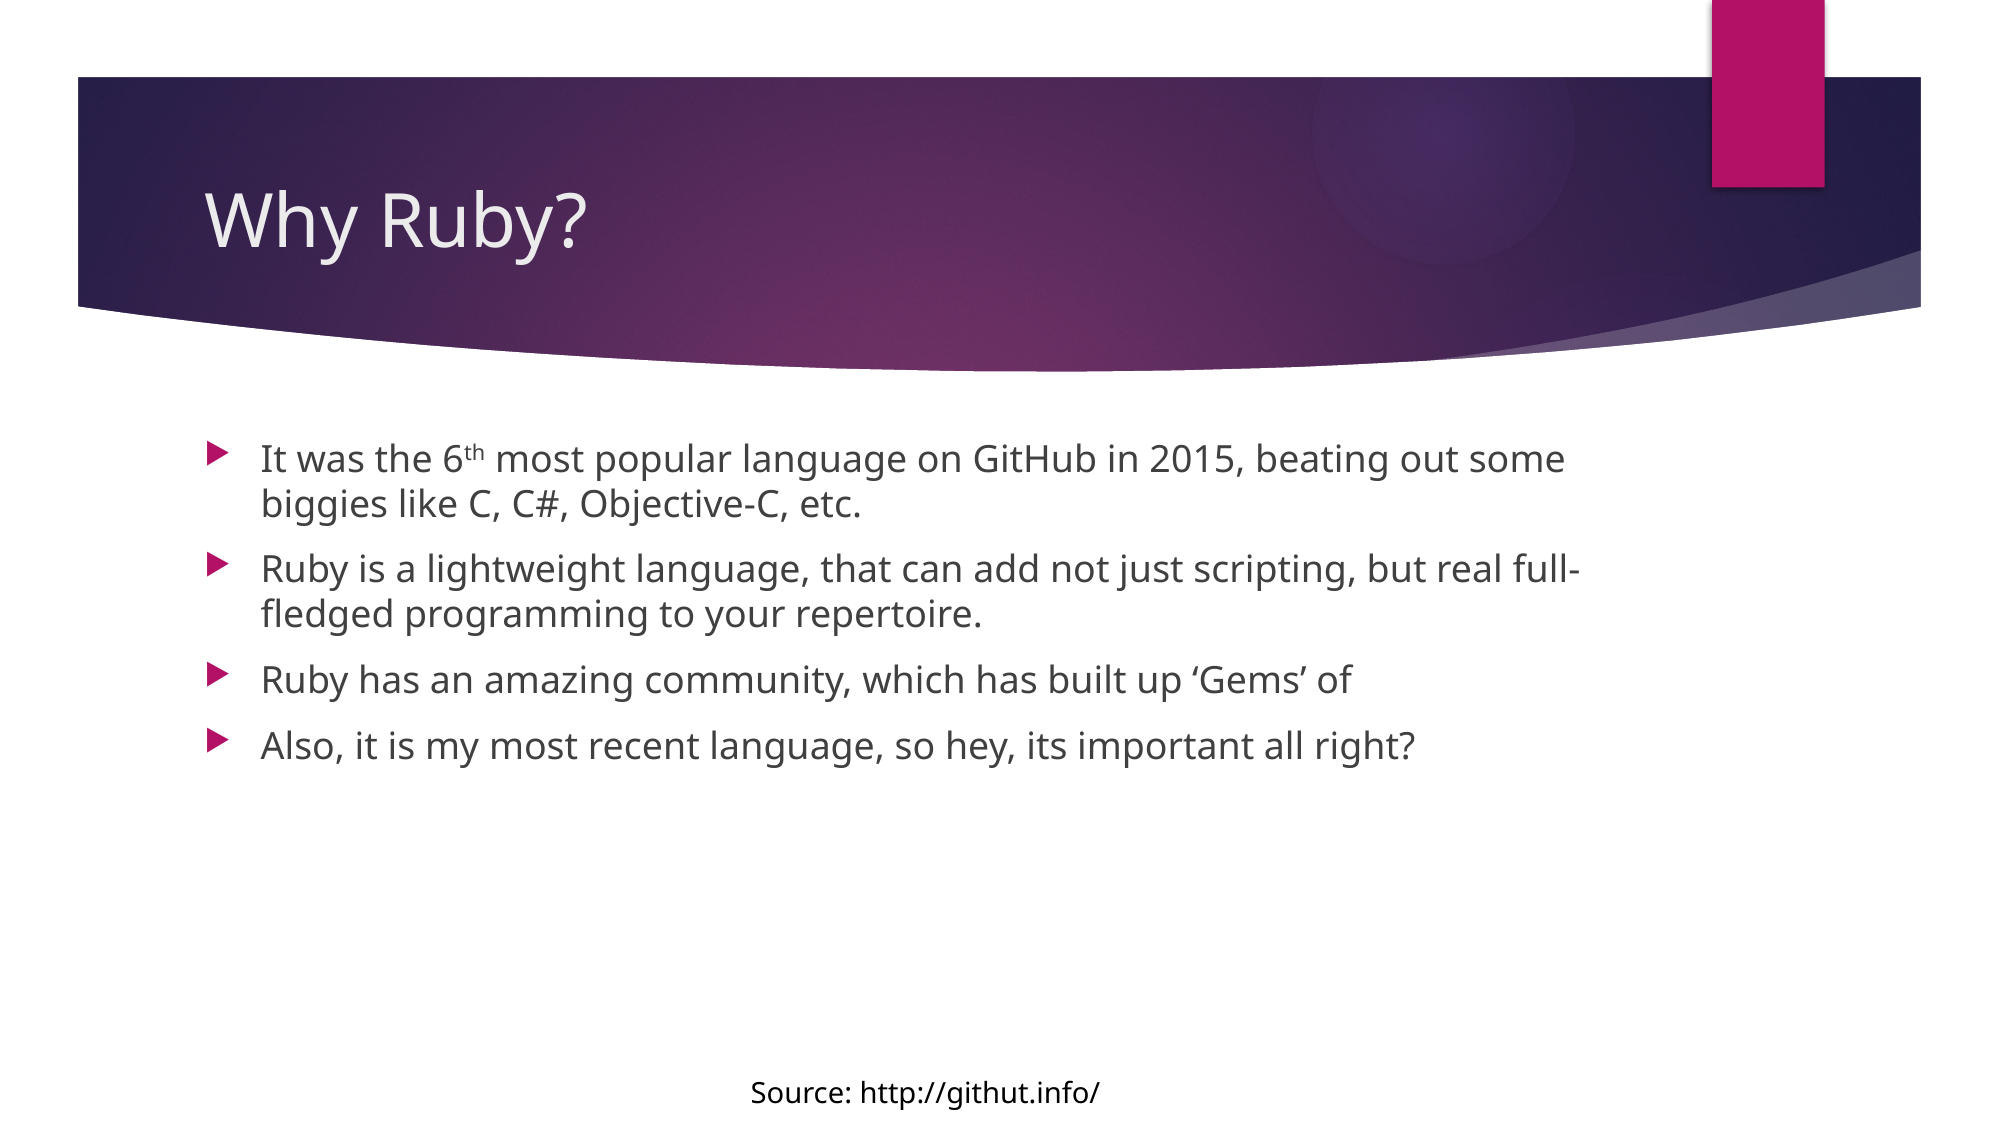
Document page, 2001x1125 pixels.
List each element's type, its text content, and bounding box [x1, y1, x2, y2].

title Why Ruby? [189, 159, 1627, 276]
list It was the 6th most popular language on GitHub in 2015, beating out some biggies like C, C#, Objective-C, etc. Ruby is a lightweight language, that can add not just scripting, but real full-fledged programming to your repertoire. Ruby has an amazing community, which has built up ‘Gems’ of Also, it is my most recent language, so hey, its important all right? [189, 427, 1638, 988]
text_box Source: http://githut.info/ [189, 1067, 1663, 1117]
